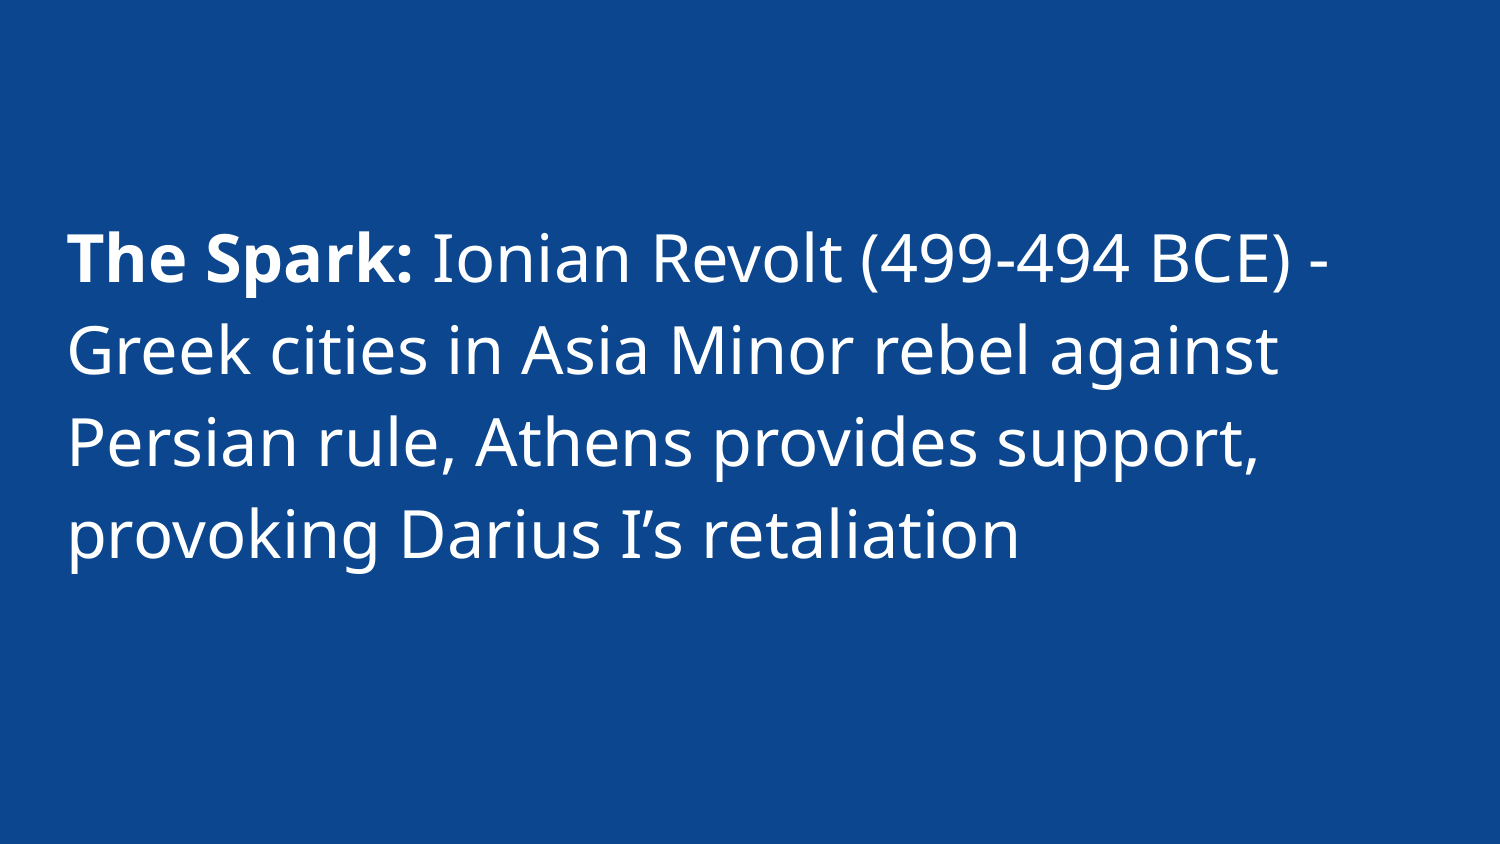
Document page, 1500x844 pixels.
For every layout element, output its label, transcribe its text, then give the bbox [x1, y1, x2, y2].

list The Spark: Ionian Revolt (499-494 BCE) - Greek cities in Asia Minor rebel against Persian rule, Athens provides support, provoking Darius I’s retaliation [51, 189, 1449, 750]
